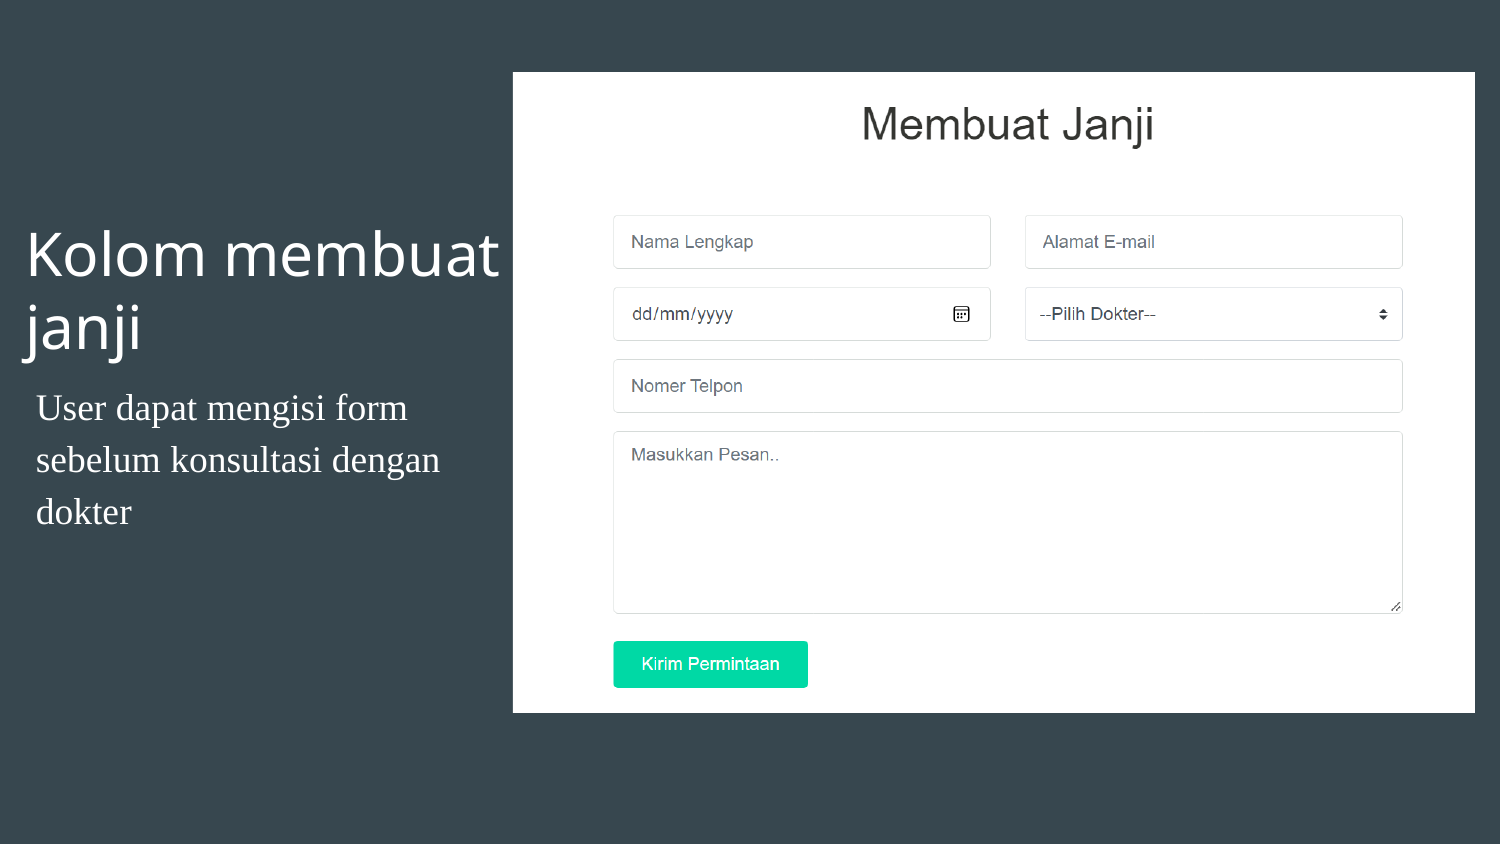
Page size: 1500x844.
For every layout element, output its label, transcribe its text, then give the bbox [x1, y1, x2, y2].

picture [512, 72, 1476, 713]
text_box User dapat mengisi form sebelum konsultasi dengan dokter [20, 361, 507, 547]
title Kolom membuat janji [10, 201, 507, 318]
